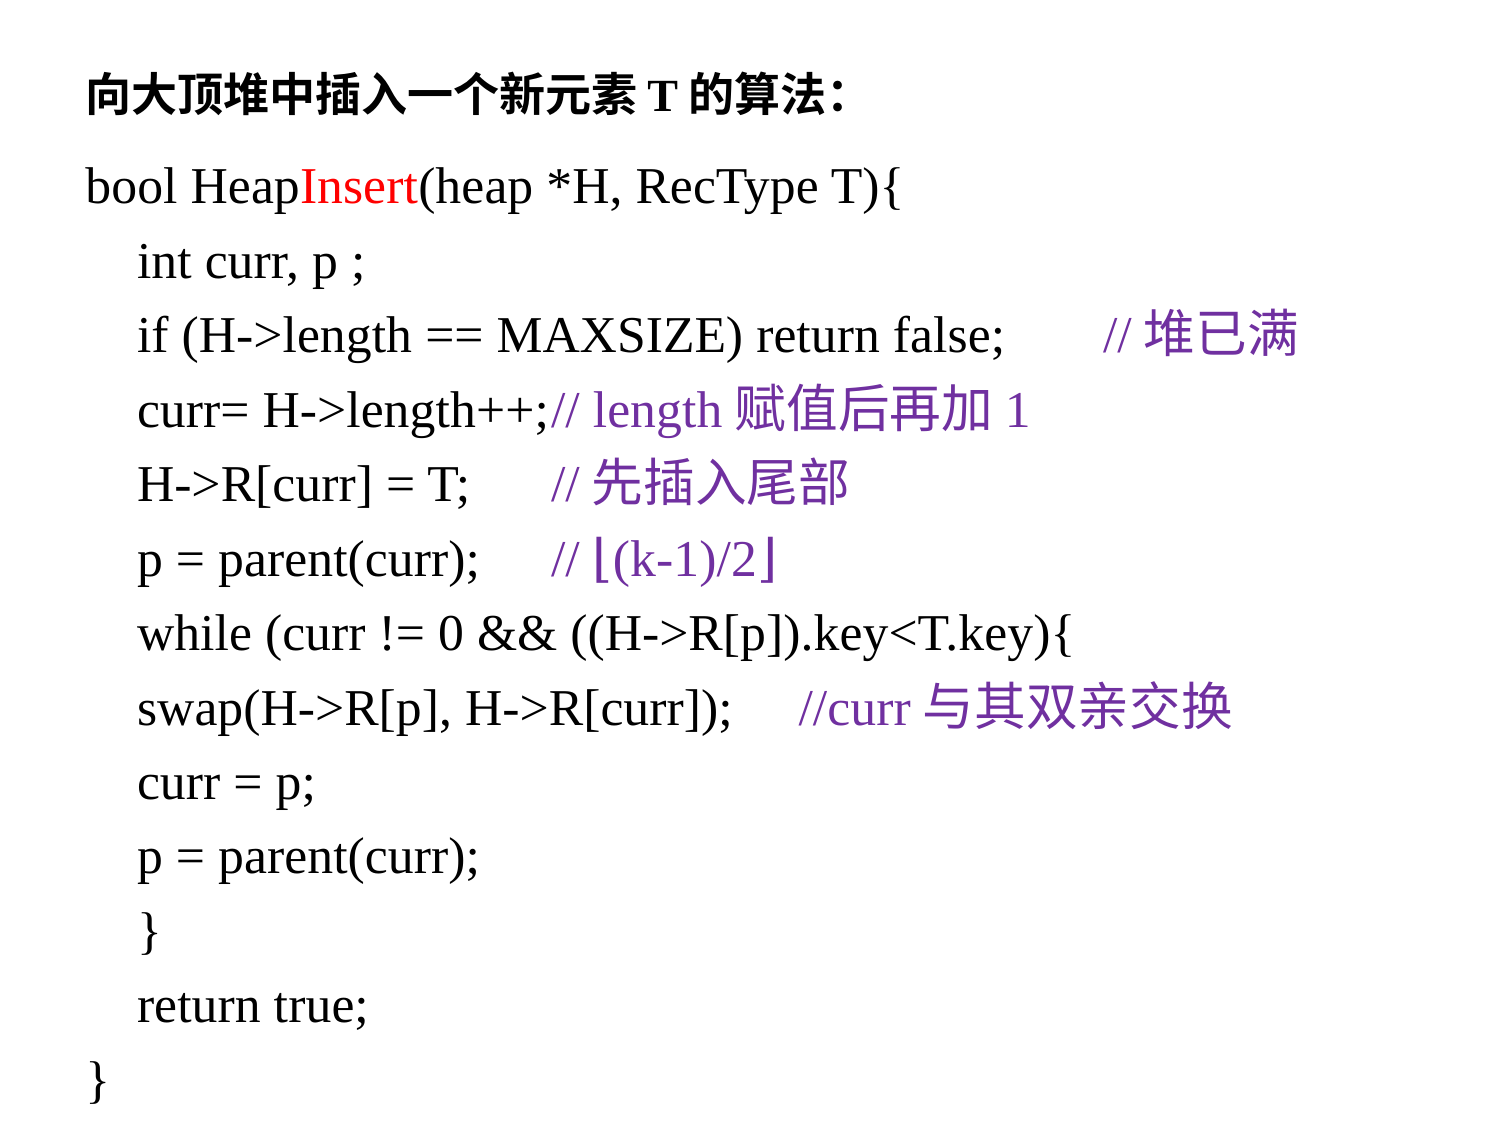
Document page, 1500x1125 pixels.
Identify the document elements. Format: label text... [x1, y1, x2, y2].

list 向大顶堆中插入一个新元素T的算法： bool HeapInsert(heap *H, RecType T){ int curr, p ; if (H->length == MAXSIZE) return false; //堆已满 curr= H->length++; // length赋值后再加1 H->R[curr] = T; //先插入尾部 p = parent(curr); // ⌊(k-1)/2⌋ while (curr != 0 && ((H->R[p]).key<T.key){ swap(H->R[p], H->R[curr]); //curr与其双亲交换 curr = p; p = parent(curr); } return true; } [70, 46, 1471, 1125]
